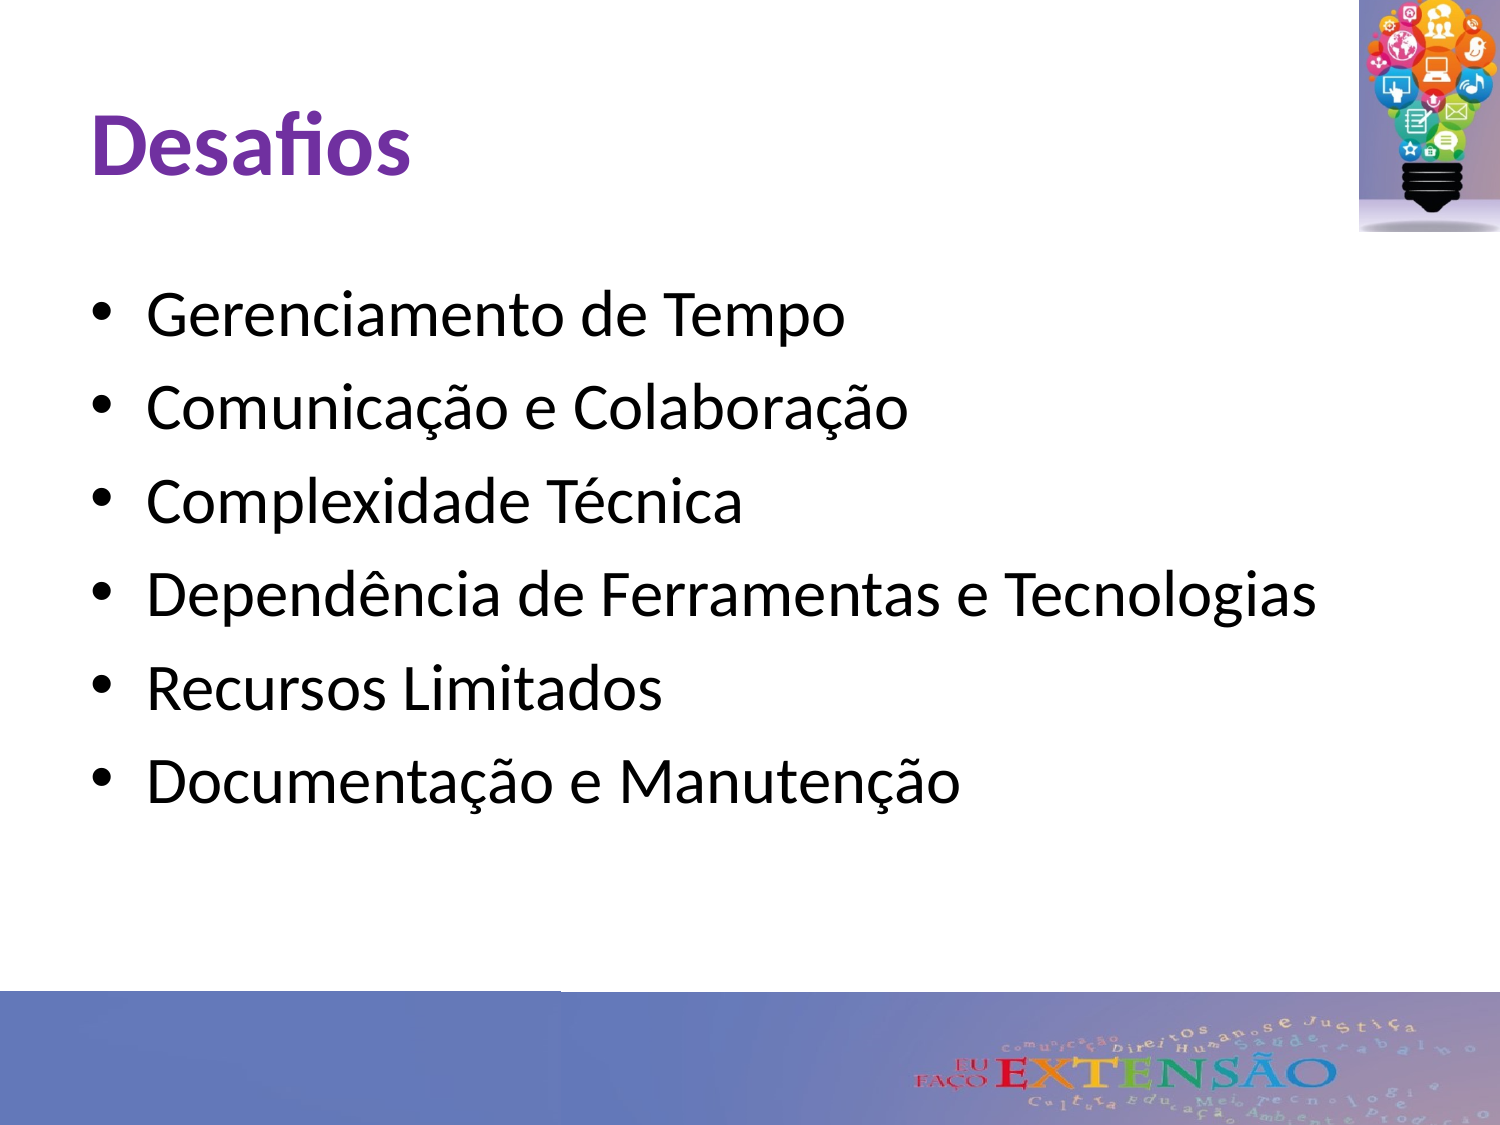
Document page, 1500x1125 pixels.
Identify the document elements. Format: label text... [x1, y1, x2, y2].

list Gerenciamento de Tempo Comunicação e Colaboração Complexidade Técnica Dependência de Ferramentas e Tecnologias Recursos Limitados Documentação e Manutenção [75, 262, 1425, 990]
title Desafios [75, 45, 1353, 233]
picture [0, 991, 1500, 1125]
picture [1358, 0, 1500, 232]
